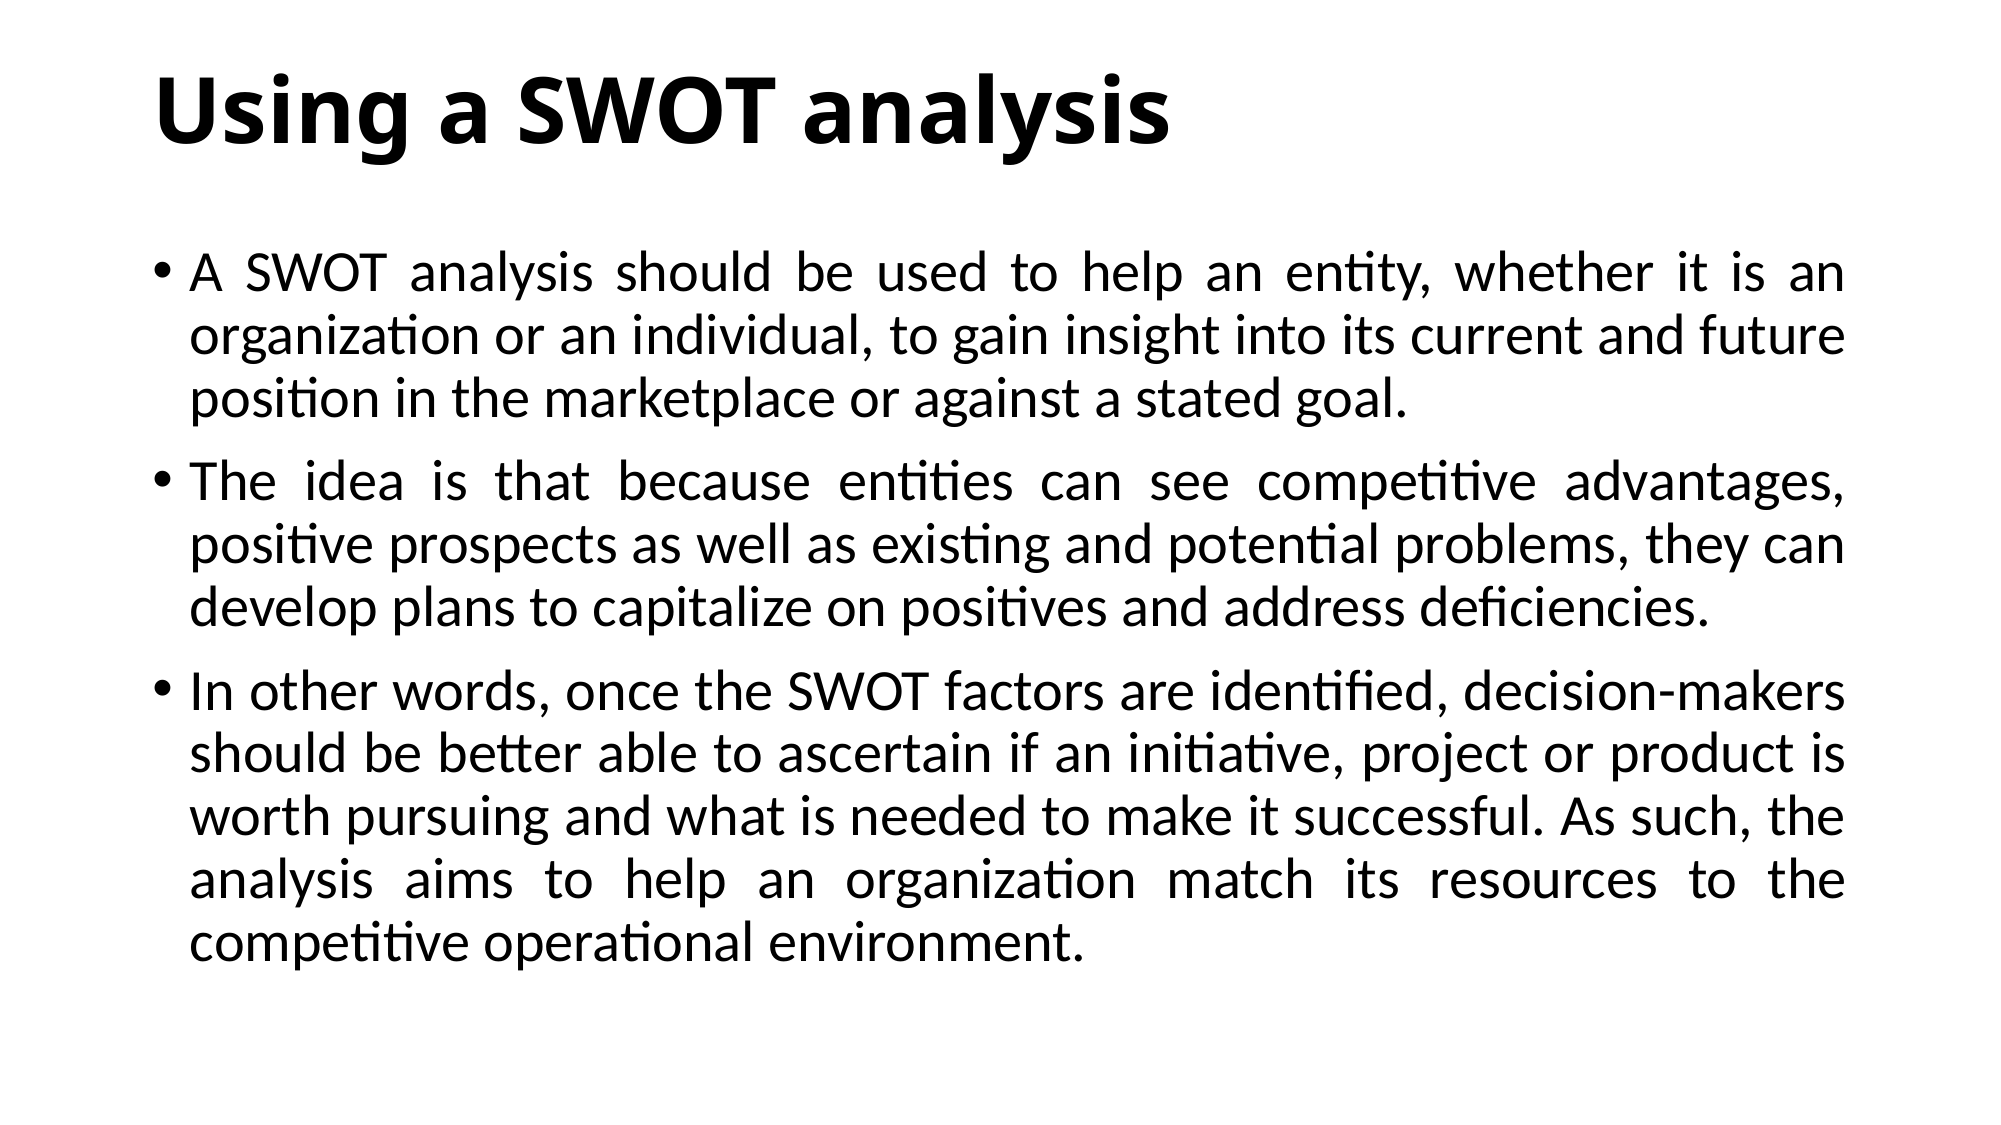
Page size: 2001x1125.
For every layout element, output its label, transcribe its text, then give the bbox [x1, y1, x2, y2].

title Using a SWOT analysis [137, 59, 1863, 233]
list A SWOT analysis should be used to help an entity, whether it is an organization or an individual, to gain insight into its current and future position in the marketplace or against a stated goal. The idea is that because entities can see competitive advantages, positive prospects as well as existing and potential problems, they can develop plans to capitalize on positives and address deficiencies. In other words, once the SWOT factors are identified, decision-makers should be better able to ascertain if an initiative, project or product is worth pursuing and what is needed to make it successful. As such, the analysis aims to help an organization match its resources to the competitive operational environment. [137, 233, 1863, 1014]
